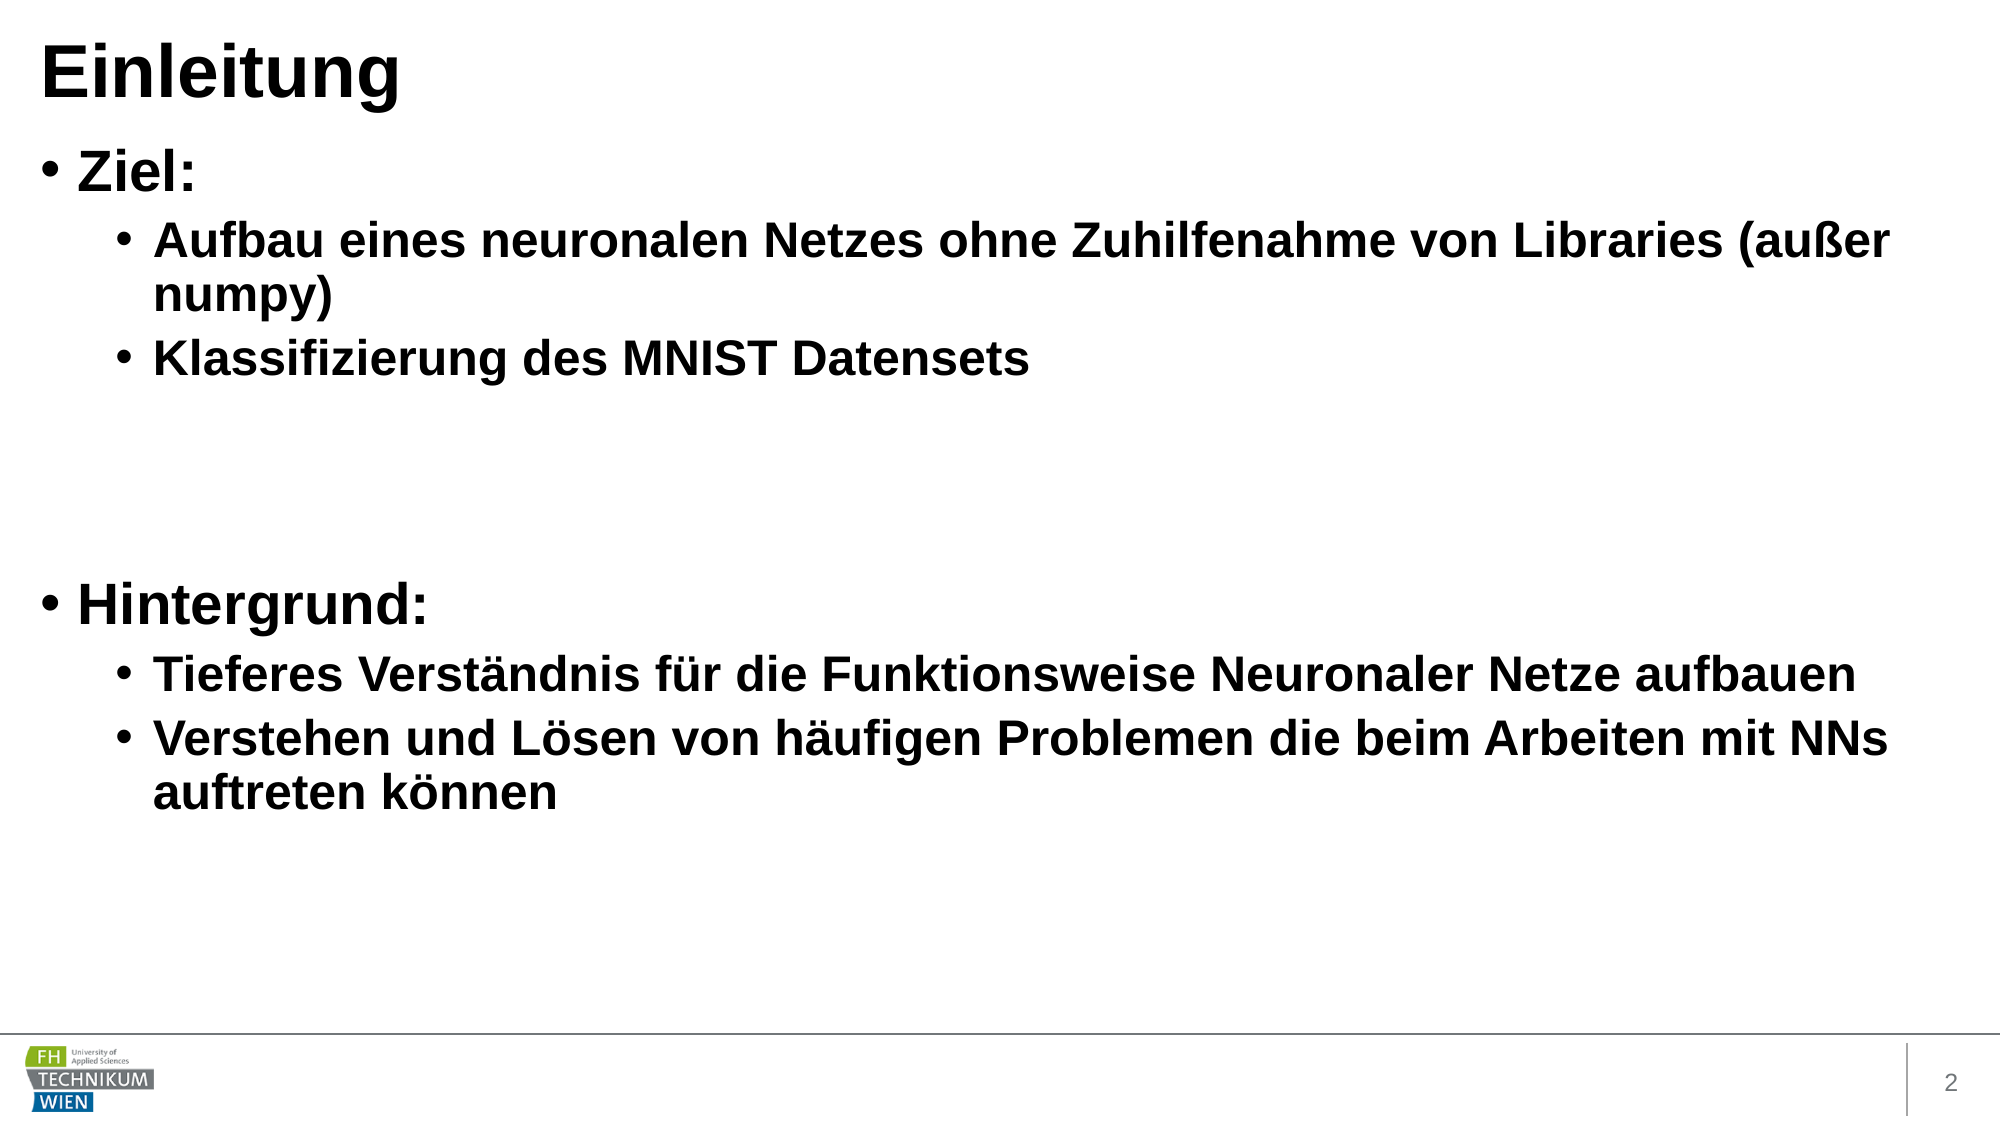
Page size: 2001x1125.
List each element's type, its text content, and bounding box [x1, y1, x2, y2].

title Einleitung [25, 24, 1975, 121]
picture [25, 1046, 154, 1112]
list Ziel: Aufbau eines neuronalen Netzes ohne Zuhilfenahme von Libraries (außer numpy) Klassifizierung des MNIST Datensets Hintergrund: Tieferes Verständnis für die Funktionsweise Neuronaler Netze aufbauen Verstehen und Lösen von häufigen Problemen die beim Arbeiten mit NNs auftreten können [25, 133, 1975, 1013]
